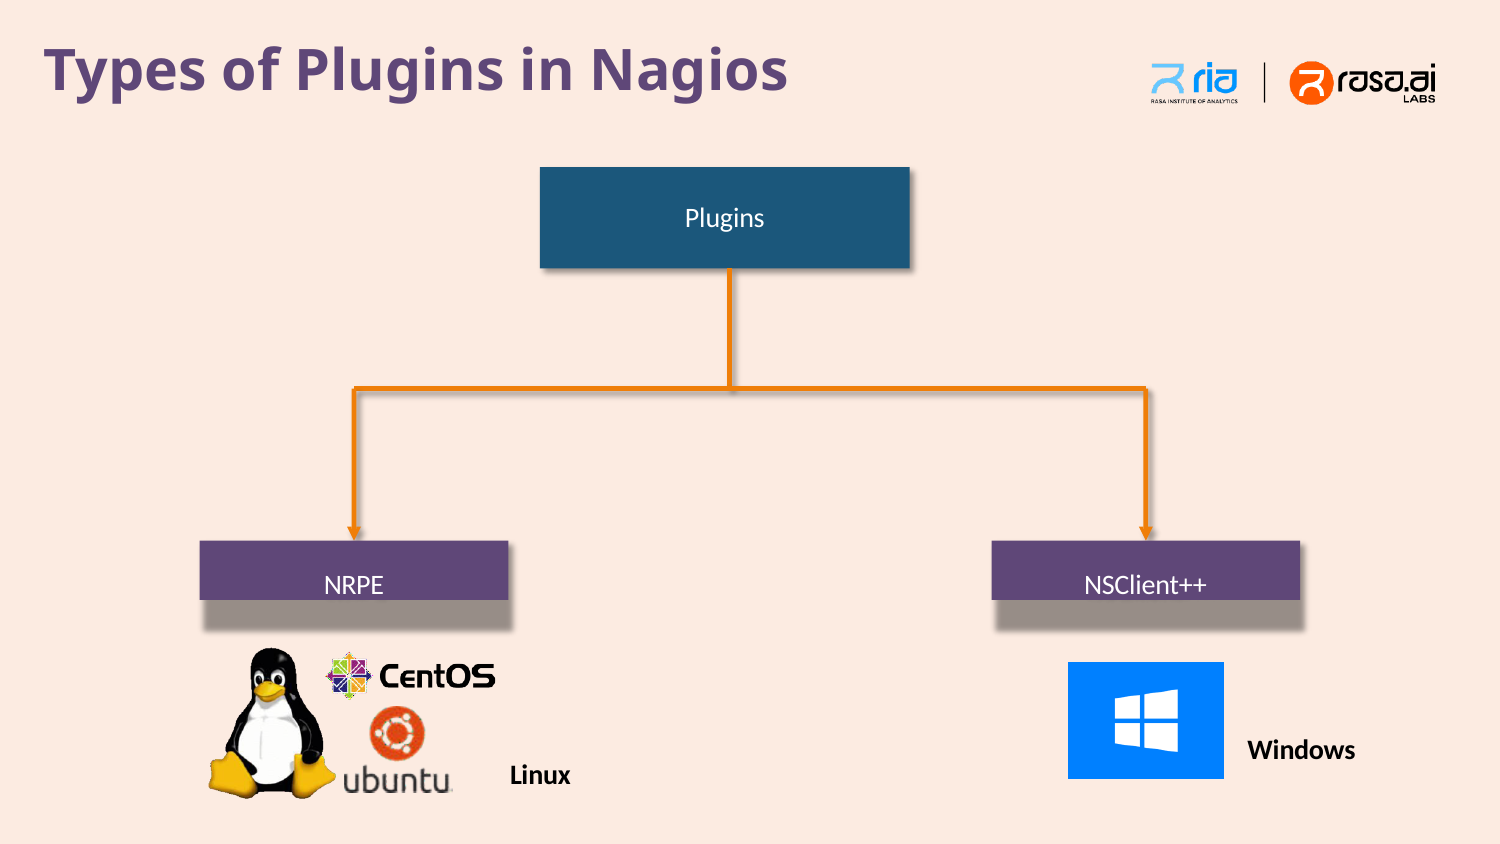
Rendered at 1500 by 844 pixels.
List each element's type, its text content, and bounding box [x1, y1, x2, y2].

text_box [984, 534, 1316, 643]
text_box Windows [1245, 729, 1360, 766]
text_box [537, 165, 923, 260]
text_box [193, 262, 1176, 643]
title Types of Plugins in Nagios [41, 30, 941, 174]
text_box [208, 644, 1224, 800]
picture [1149, 59, 1435, 105]
